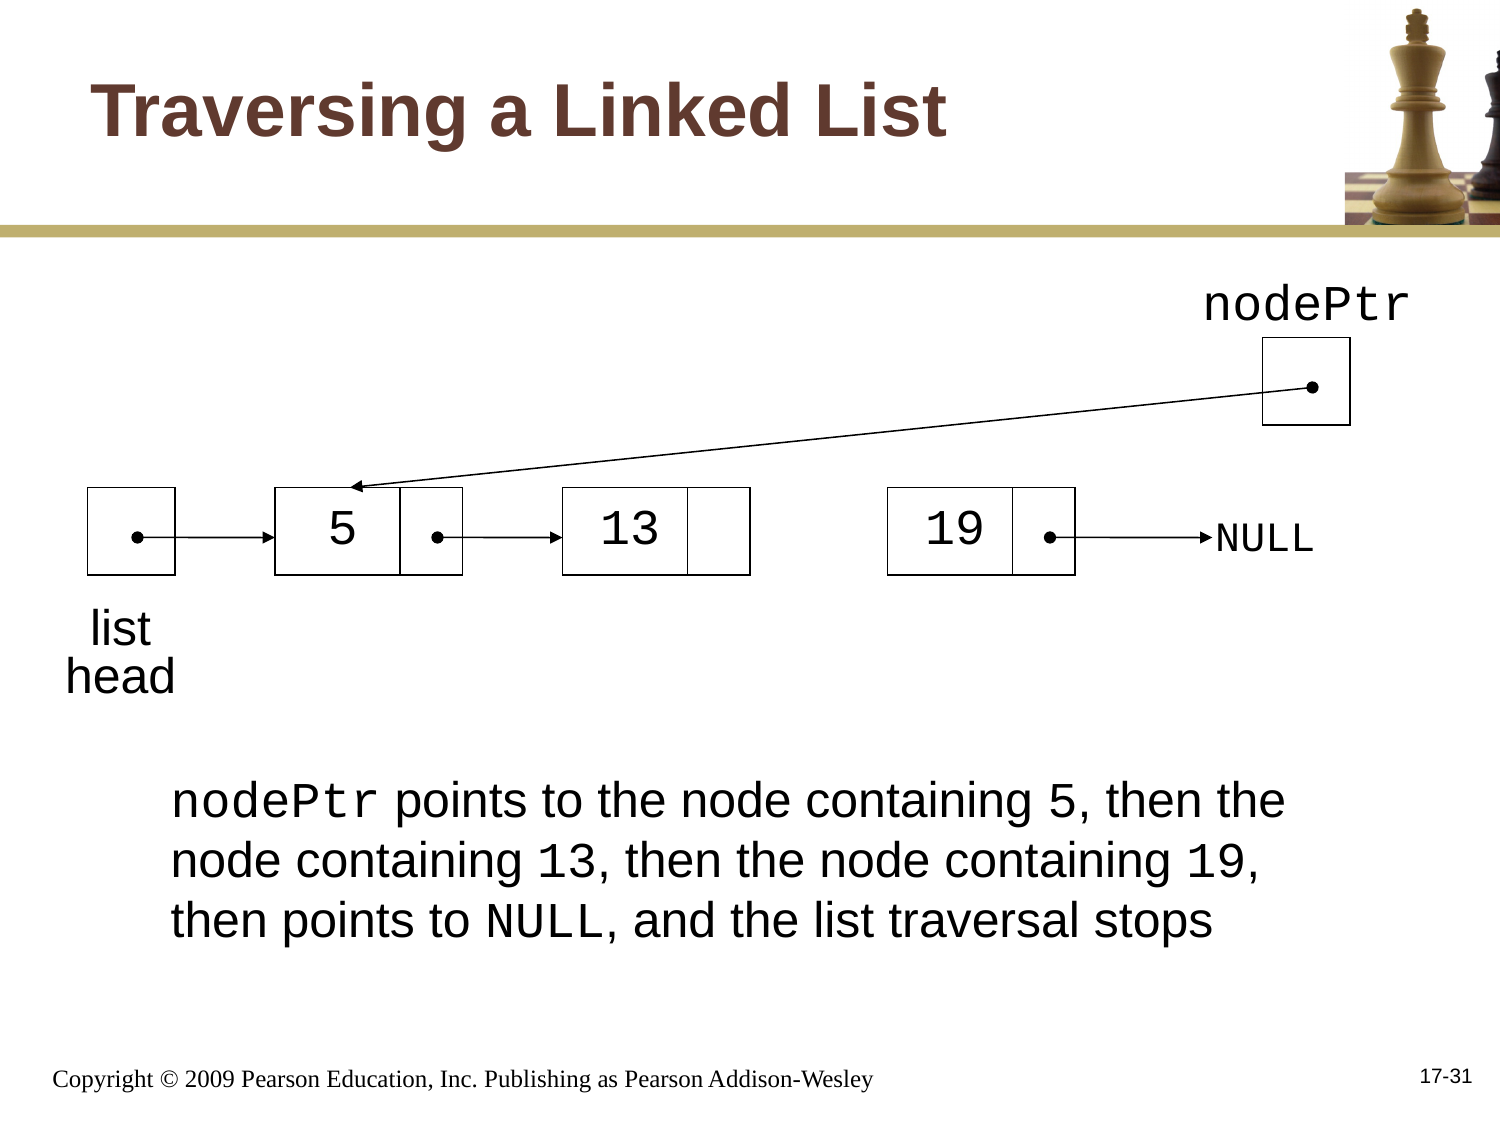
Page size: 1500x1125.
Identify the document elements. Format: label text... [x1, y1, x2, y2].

text_box nodePtr points to the node containing 5, then the node containing 13, then the node containing 19, then points to NULL, and the list traversal stops [155, 759, 1302, 955]
title Traversing a Linked List [75, 12, 1325, 200]
slide_number 17-31 [1175, 1037, 1488, 1113]
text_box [49, 274, 1428, 712]
